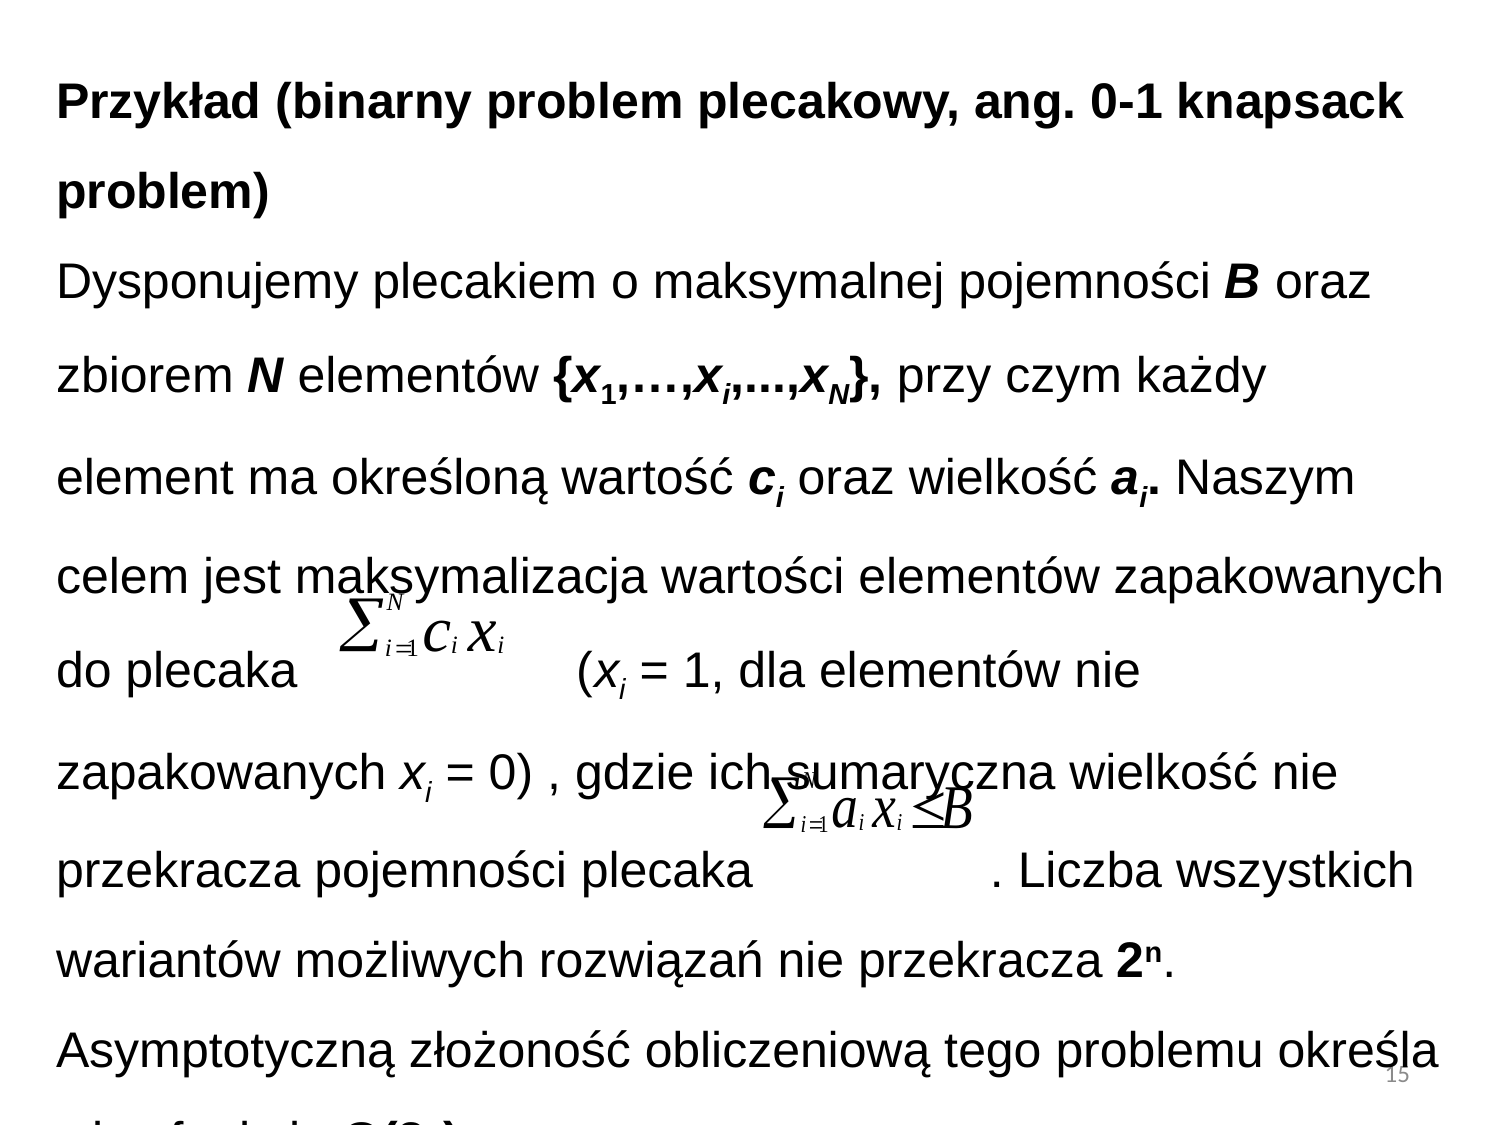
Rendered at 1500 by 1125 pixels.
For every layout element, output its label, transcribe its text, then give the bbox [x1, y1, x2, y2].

text_box Przykład (binarny problem plecakowy, ang. 0-1 knapsack problem) Dysponujemy plecakiem o maksymalnej pojemności B oraz zbiorem N elementów {x1,…,xi,...,xN}, przy czym każdy element ma określoną wartość ci oraz wielkość ai. Naszym celem jest maksymalizacja wartości elementów zapakowanych do plecaka (xi = 1, dla elementów nie zapakowanych xi = 0) , gdzie ich sumaryczna wielkość nie przekracza pojemności plecaka . Liczba wszystkich wariantów możliwych rozwiązań nie przekracza 2n. Asymptotyczną złożoność obliczeniową tego problemu określa więc funkcja O(2n). [41, 30, 1471, 1125]
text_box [758, 762, 989, 847]
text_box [333, 583, 514, 667]
